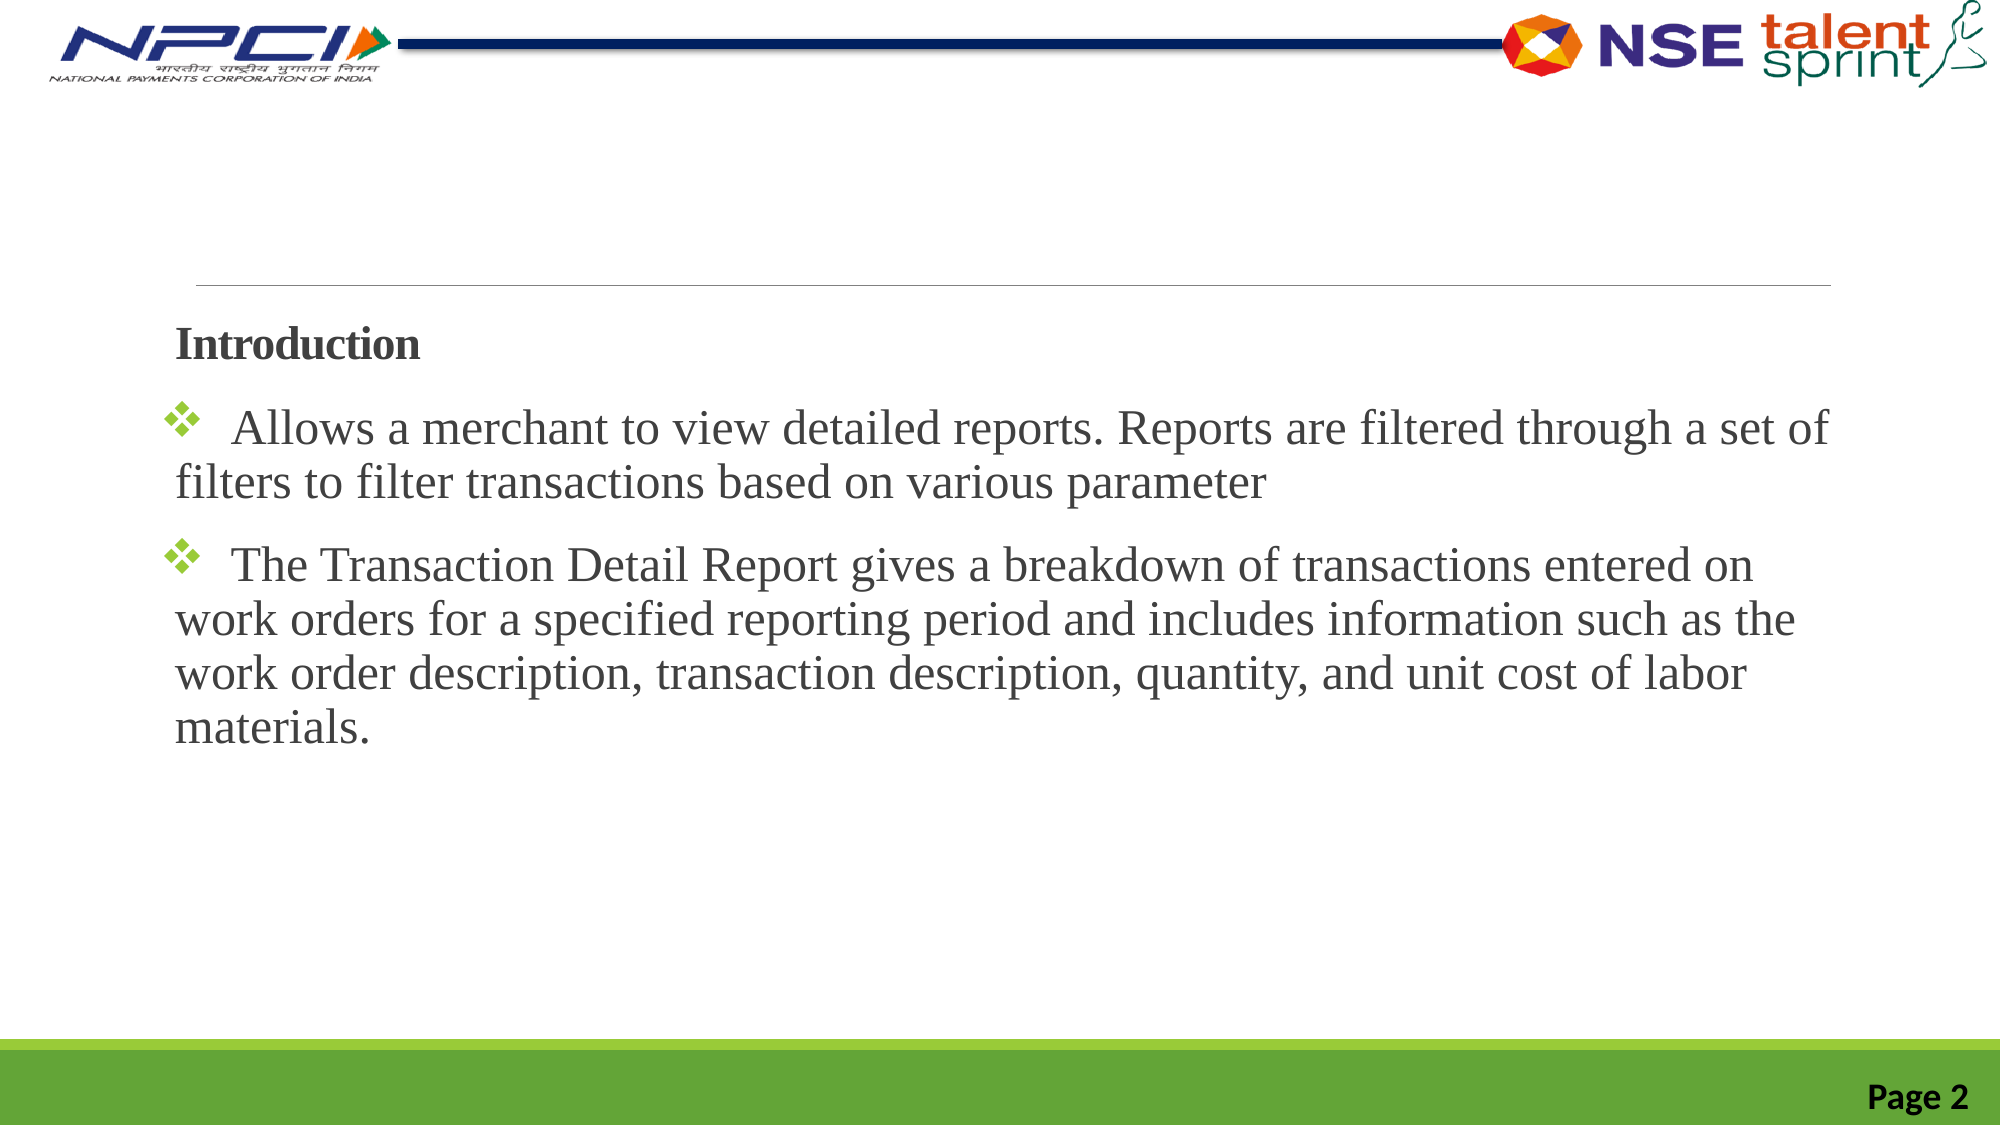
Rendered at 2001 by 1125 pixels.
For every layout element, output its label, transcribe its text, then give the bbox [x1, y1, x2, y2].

title Introduction [159, 208, 1885, 427]
picture [1501, 0, 1988, 89]
text_box Page 2 [1852, 1064, 1985, 1125]
list Allows a merchant to view detailed reports. Reports are filtered through a set of filters to filter transactions based on various parameter The Transaction Detail Report gives a breakdown of transactions entered on work orders for a specified reporting period and includes information such as the work order description, transaction description, quantity, and unit cost of labor materials. [159, 394, 1840, 902]
picture [0, 0, 444, 107]
